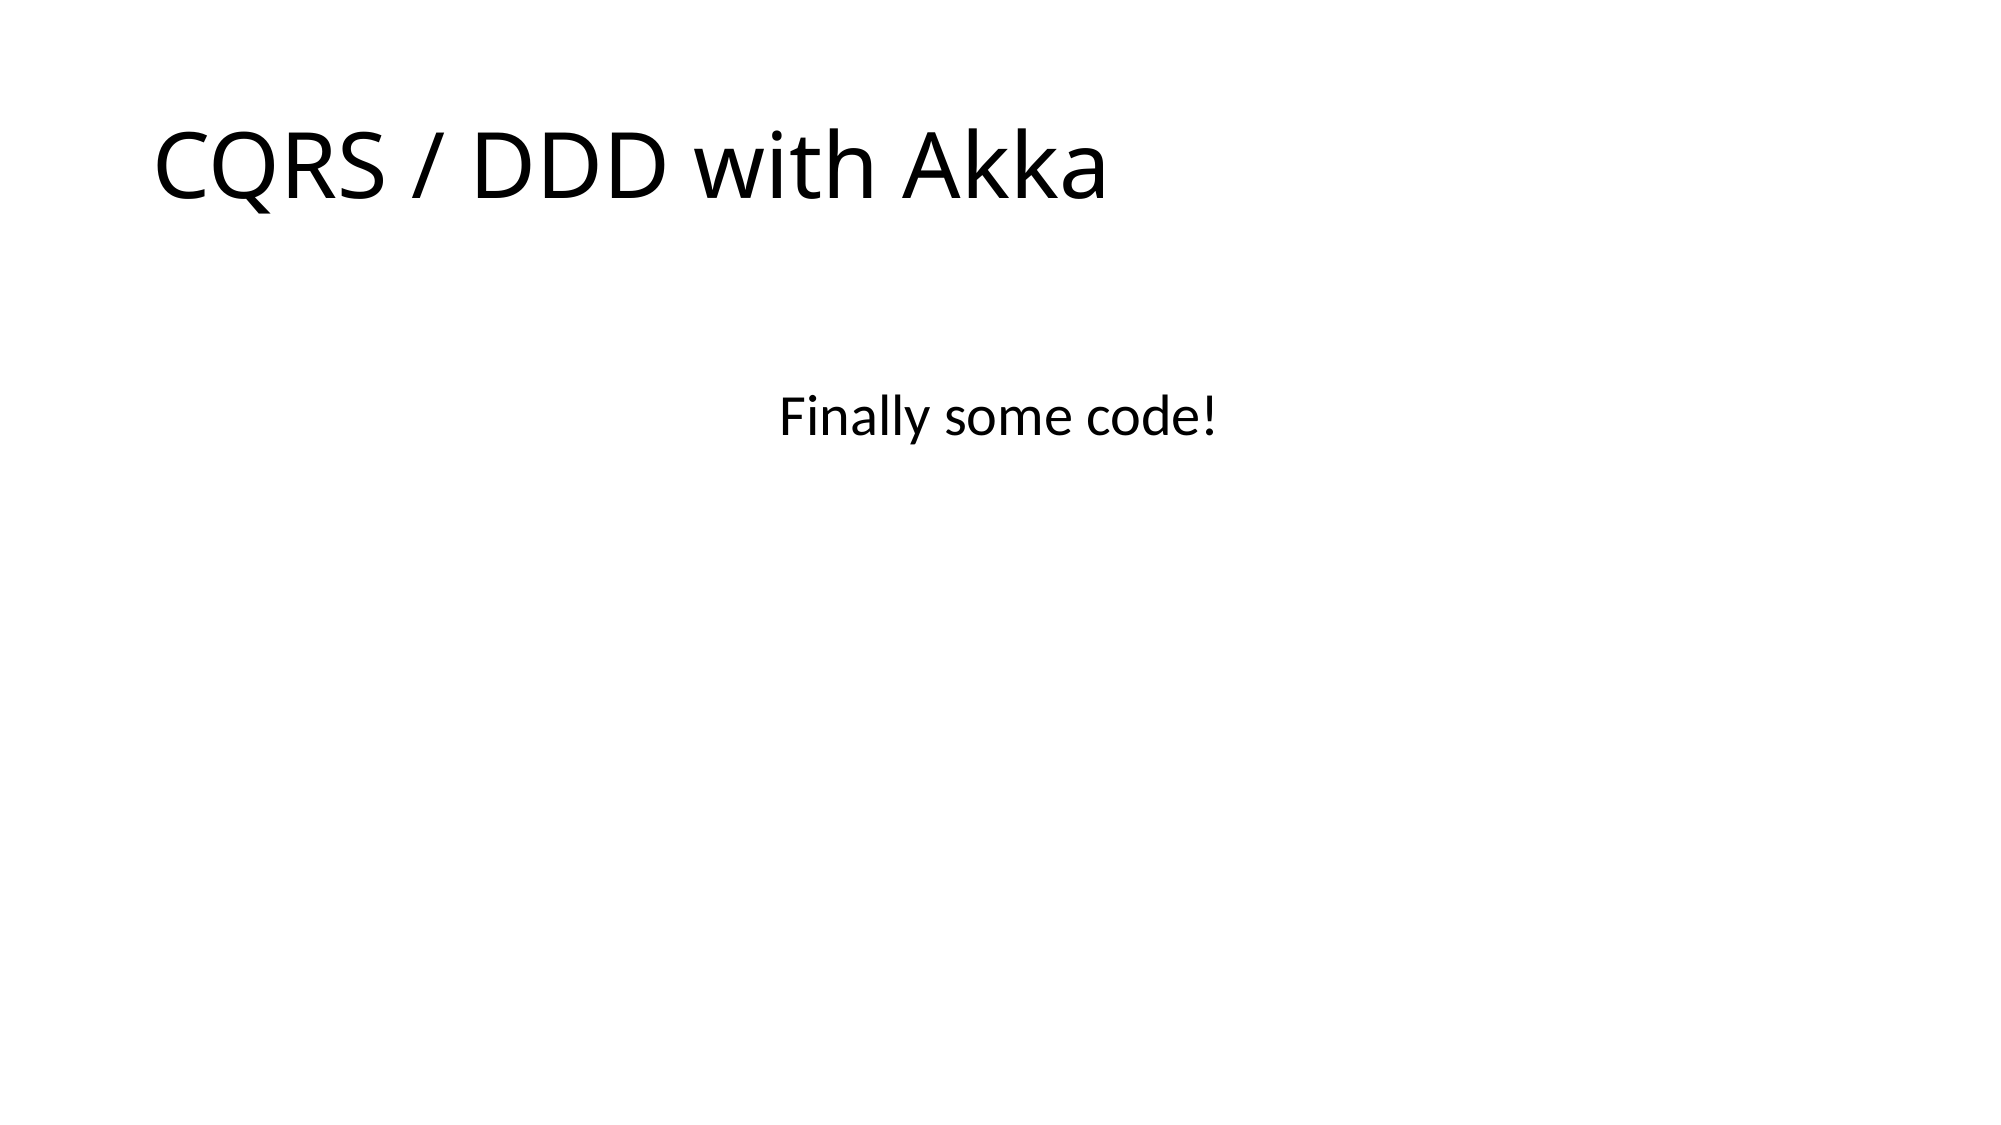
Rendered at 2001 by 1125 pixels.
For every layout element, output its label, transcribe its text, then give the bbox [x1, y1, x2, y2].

list Finally some code! [137, 377, 1863, 1014]
title CQRS / DDD with Akka [137, 59, 1863, 278]
